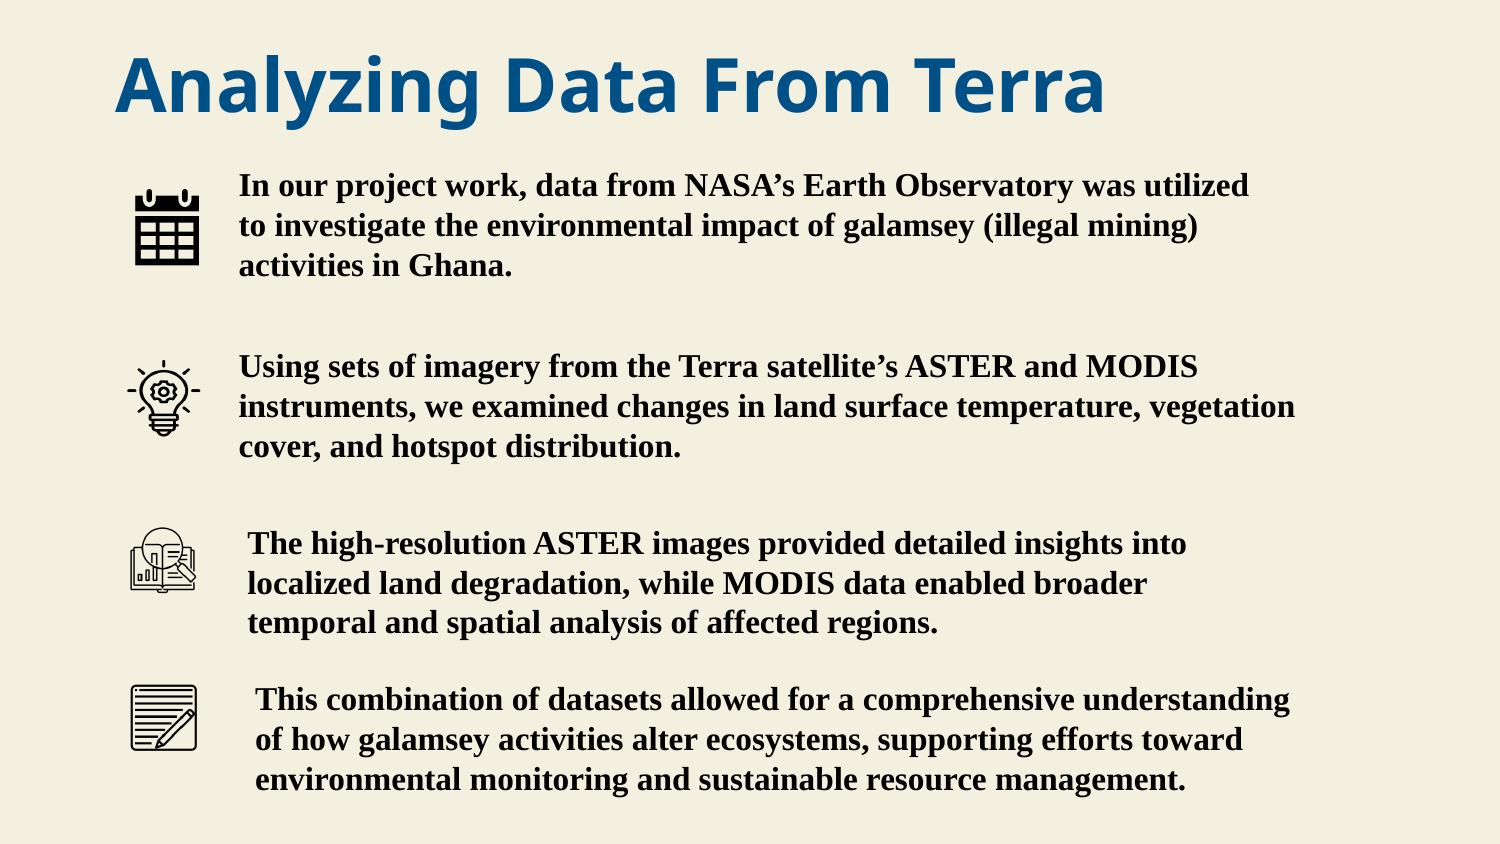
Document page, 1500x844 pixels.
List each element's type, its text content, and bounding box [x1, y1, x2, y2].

picture [121, 172, 212, 282]
text_box In our project work, data from NASA’s Earth Observatory was utilized to investigate the environmental impact of galamsey (illegal mining) activities in Ghana. [223, 155, 1291, 337]
picture [127, 681, 199, 753]
picture [126, 524, 199, 596]
text_box This combination of datasets allowed for a comprehensive understanding of how galamsey activities alter ecosystems, supporting efforts toward environmental monitoring and sustainable resource management. [240, 669, 1323, 800]
text_box The high-resolution ASTER images provided detailed insights into localized land degradation, while MODIS data enabled broader temporal and spatial analysis of affected regions. [232, 513, 1216, 637]
picture [115, 356, 212, 439]
text_box Using sets of imagery from the Terra satellite’s ASTER and MODIS instruments, we examined changes in land surface temperature, vegetation cover, and hotspot distribution. [223, 337, 1358, 496]
text_box Analyzing Data From Terra [100, 29, 1387, 165]
